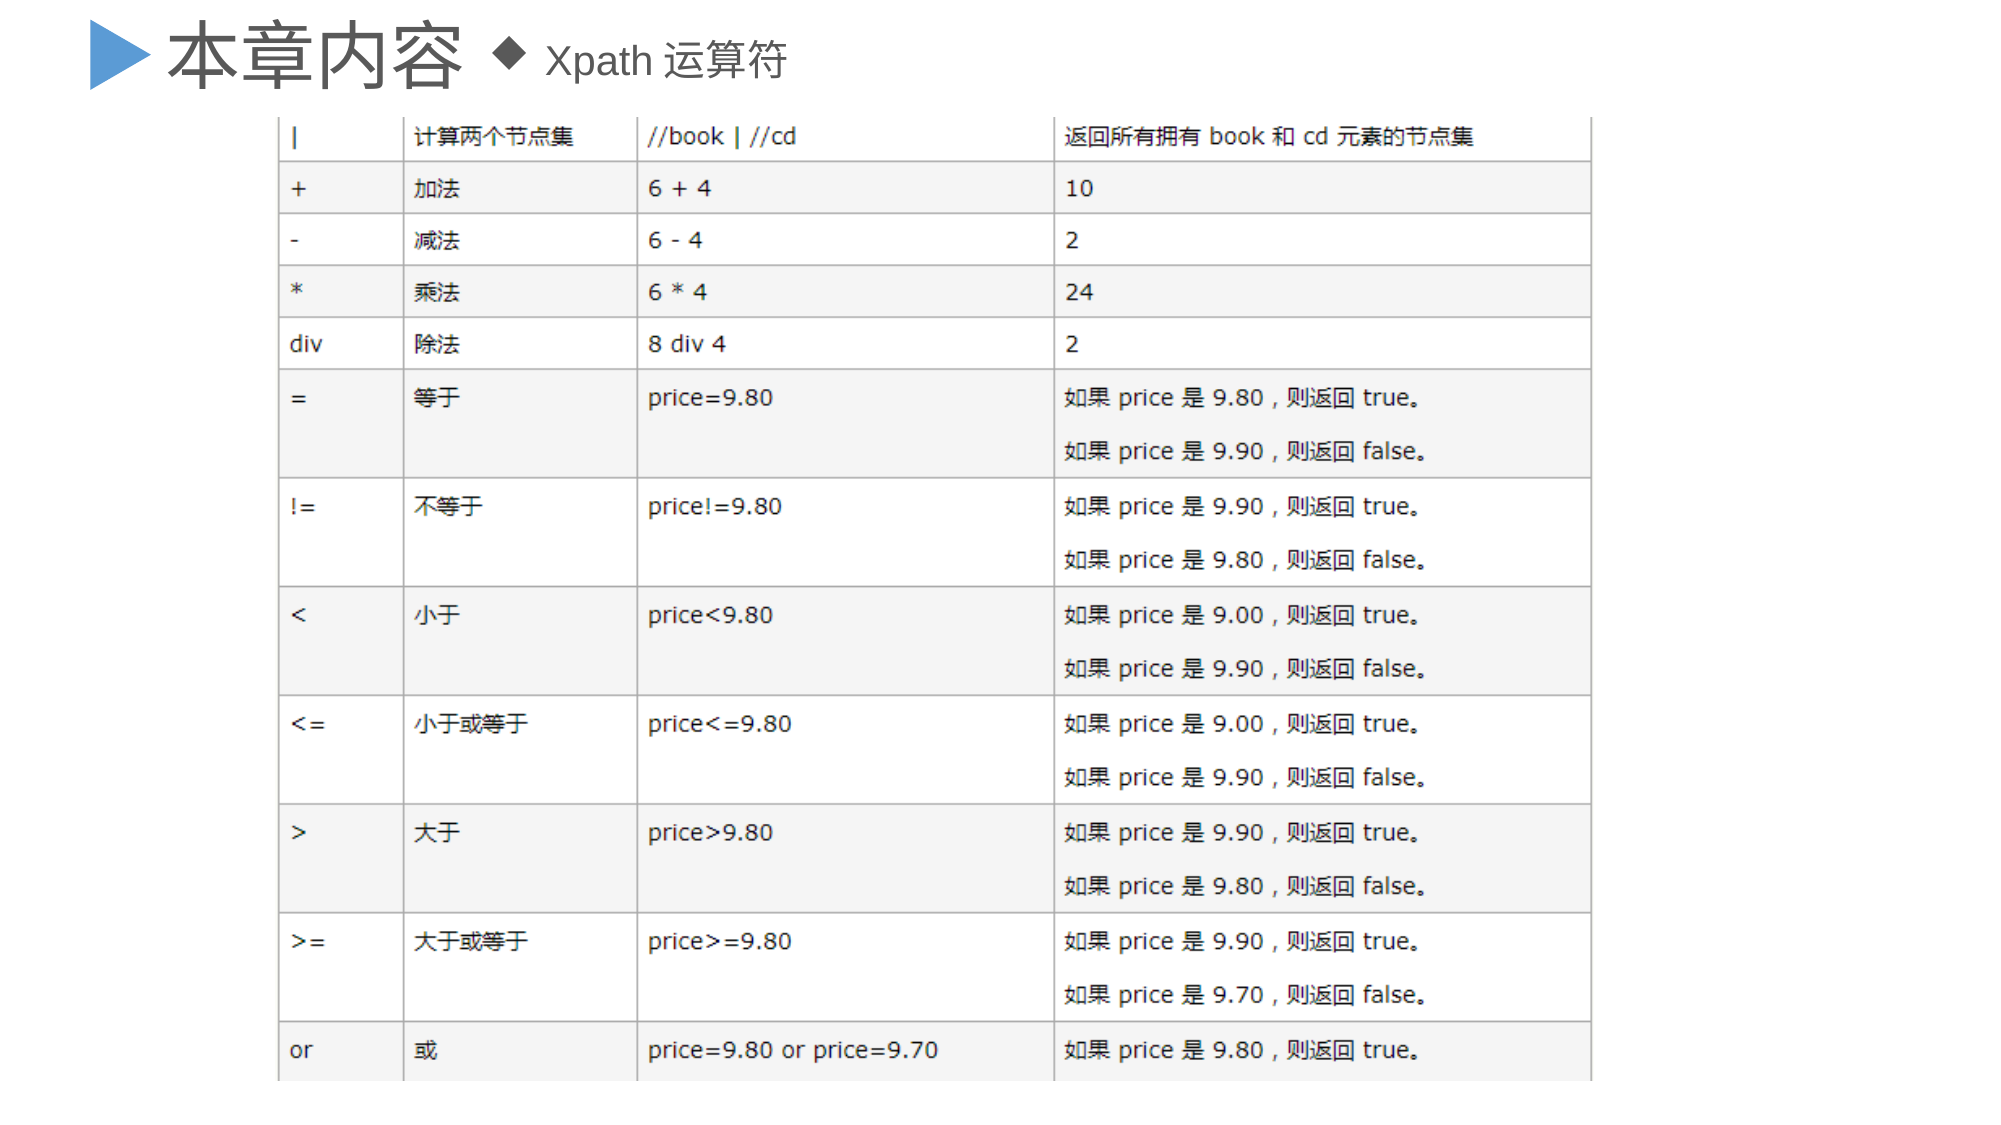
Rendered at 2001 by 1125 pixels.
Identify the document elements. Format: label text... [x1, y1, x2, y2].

text_box [89, 17, 154, 92]
picture [274, 117, 1594, 1082]
text_box Xpath运算符 [473, 26, 852, 91]
text_box 本章内容 [150, 1, 640, 152]
